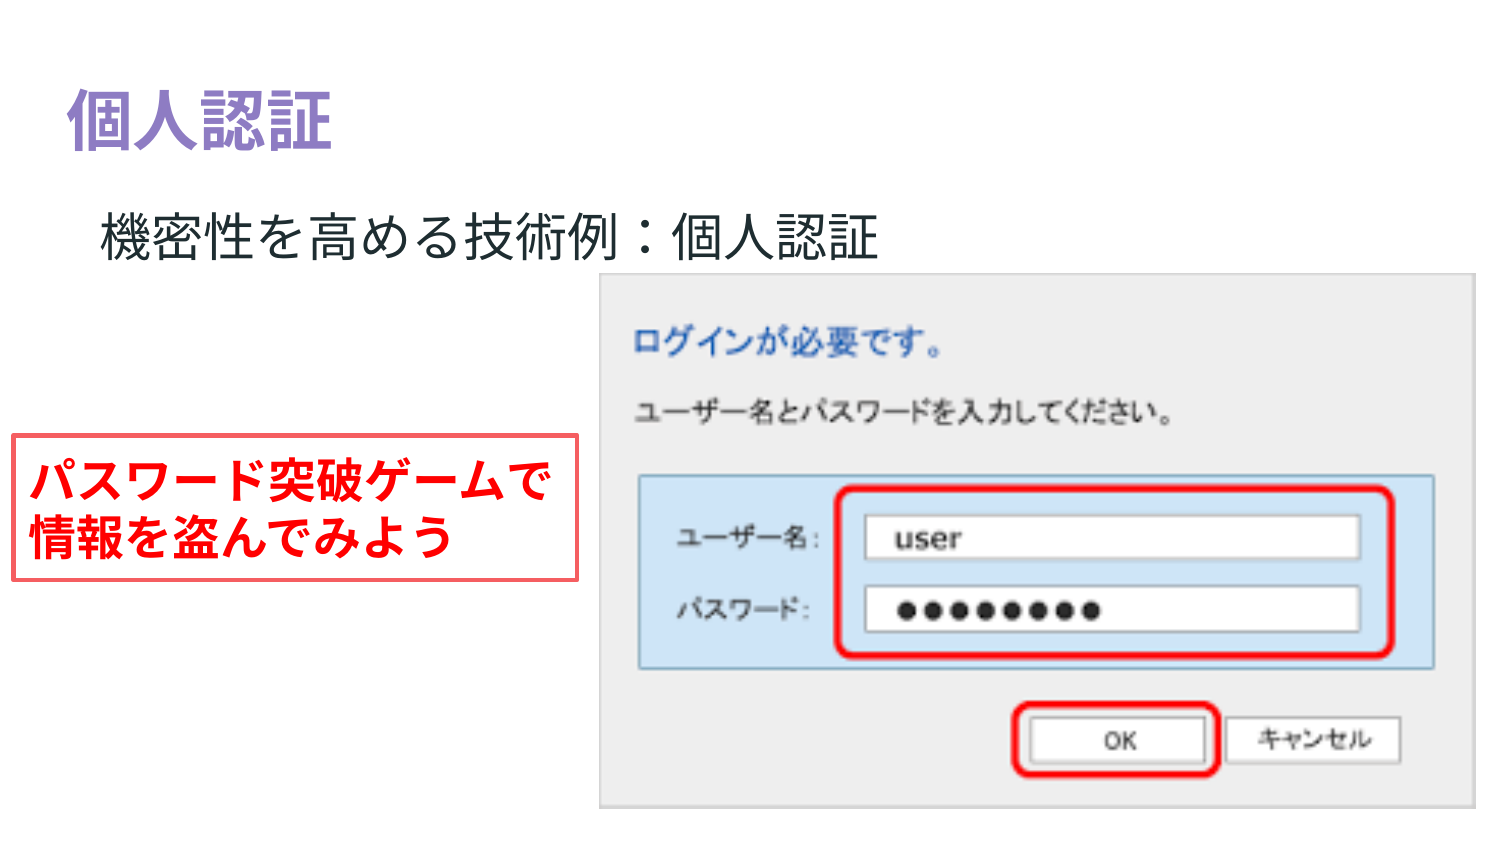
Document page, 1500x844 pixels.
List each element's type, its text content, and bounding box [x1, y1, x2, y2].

picture [599, 273, 1477, 809]
title 個人認証 [51, 64, 1449, 167]
text_box 機密性を高める技術例：個人認証 [84, 188, 1252, 282]
text_box パスワード突破ゲームで 情報を盗んでみよう [13, 435, 577, 581]
